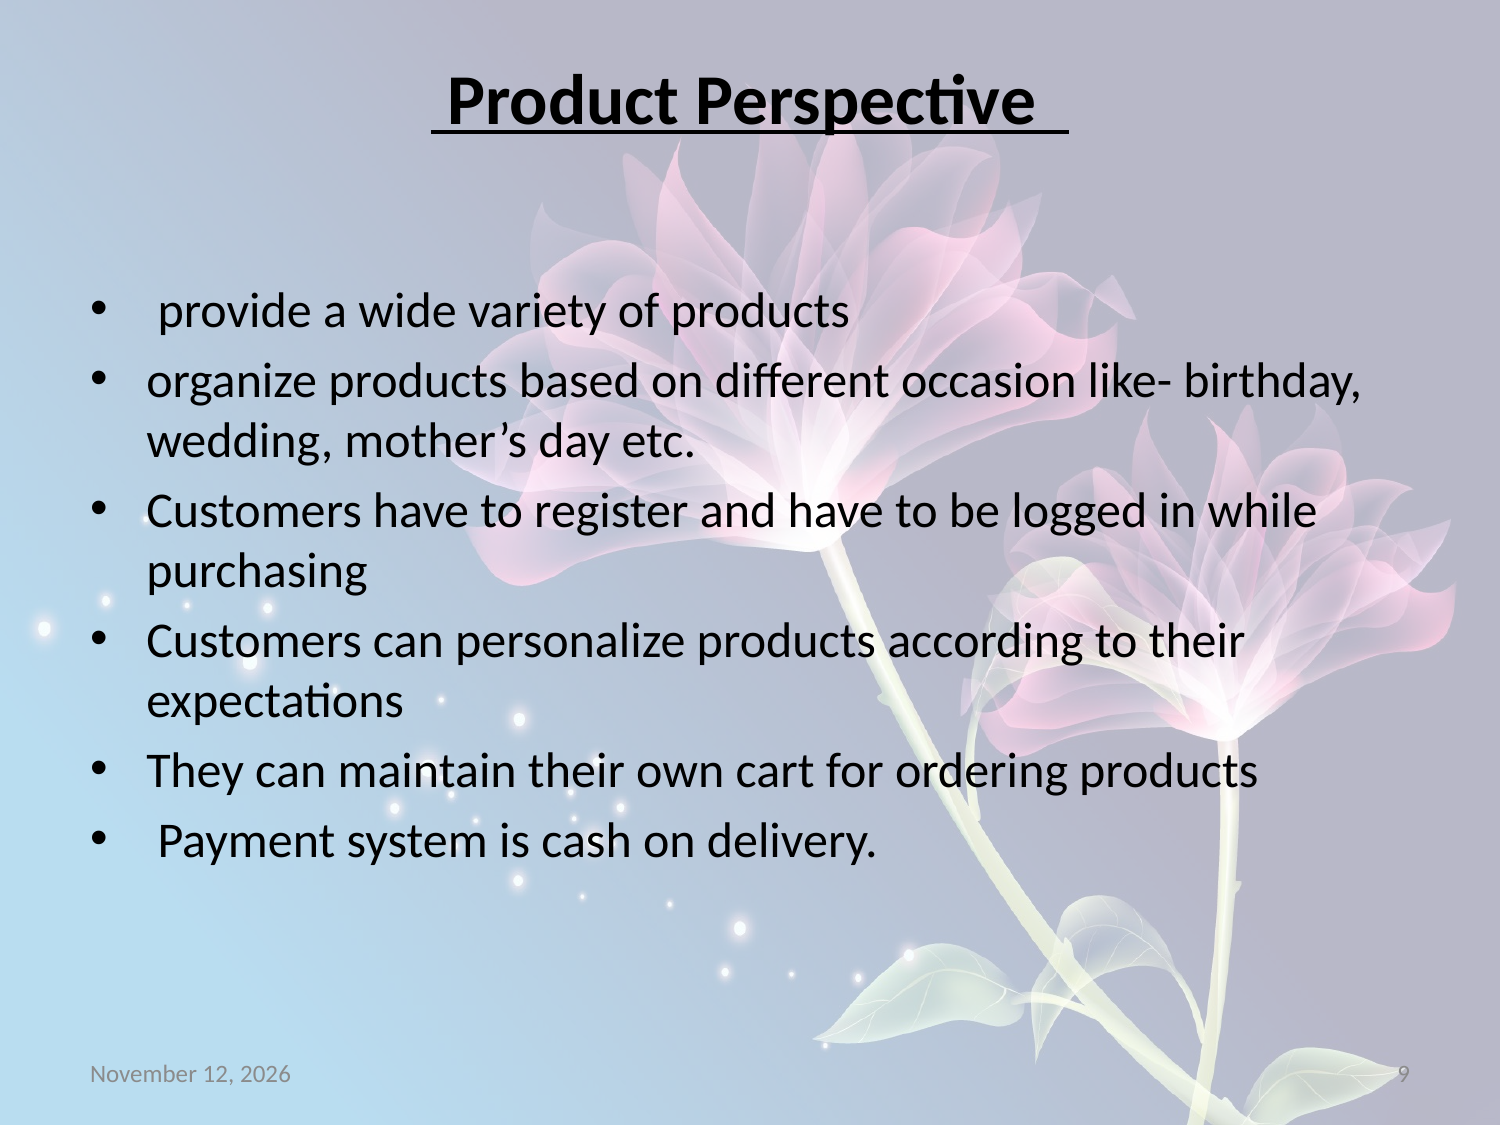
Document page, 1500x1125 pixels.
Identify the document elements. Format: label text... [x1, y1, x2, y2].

list provide a wide variety of products organize products based on different occasion like- birthday, wedding, mother’s day etc. Customers have to register and have to be logged in while purchasing Customers can personalize products according to their expectations They can maintain their own cart for ordering products Payment system is cash on delivery. [75, 200, 1425, 1005]
slide_number 9 [1074, 1042, 1425, 1103]
title Product Perspective [75, 45, 1425, 200]
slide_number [75, 1042, 425, 1103]
